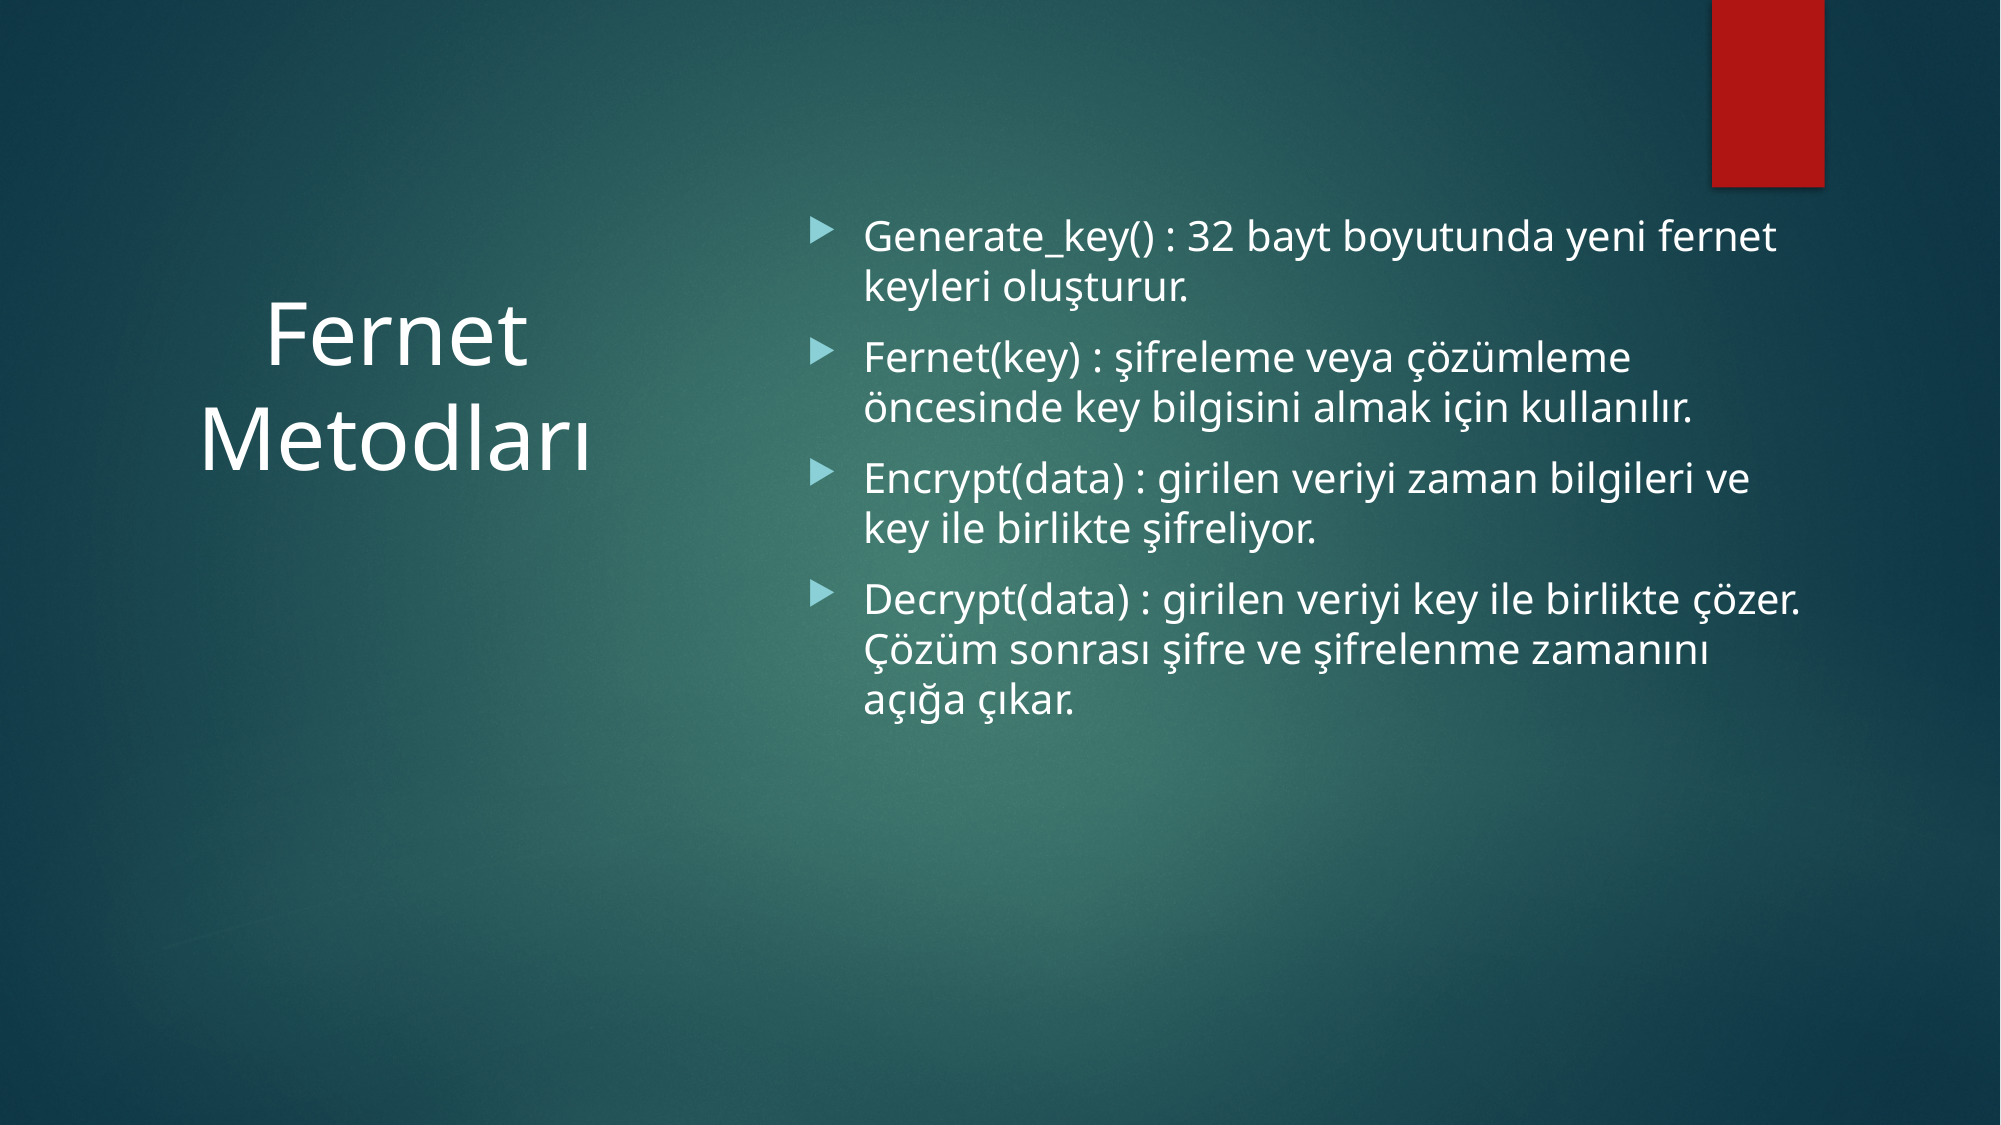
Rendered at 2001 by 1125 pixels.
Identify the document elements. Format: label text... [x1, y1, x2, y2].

title Fernet Metodları [107, 270, 685, 1004]
text_box [0, 0, 2000, 1125]
text_box [1711, 0, 1825, 188]
list Generate_key() : 32 bayt boyutunda yeni fernet keyleri oluşturur. Fernet(key) : şifreleme veya çözümleme öncesinde key bilgisini almak için kullanılır. Encrypt(data) : girilen veriyi zaman bilgileri ve key ile birlikte şifreliyor. Decrypt(data) : girilen veriyi key ile birlikte çözer. Çözüm sonrası şifre ve şifrelenme zamanını açığa çıkar. [792, 202, 1825, 1043]
